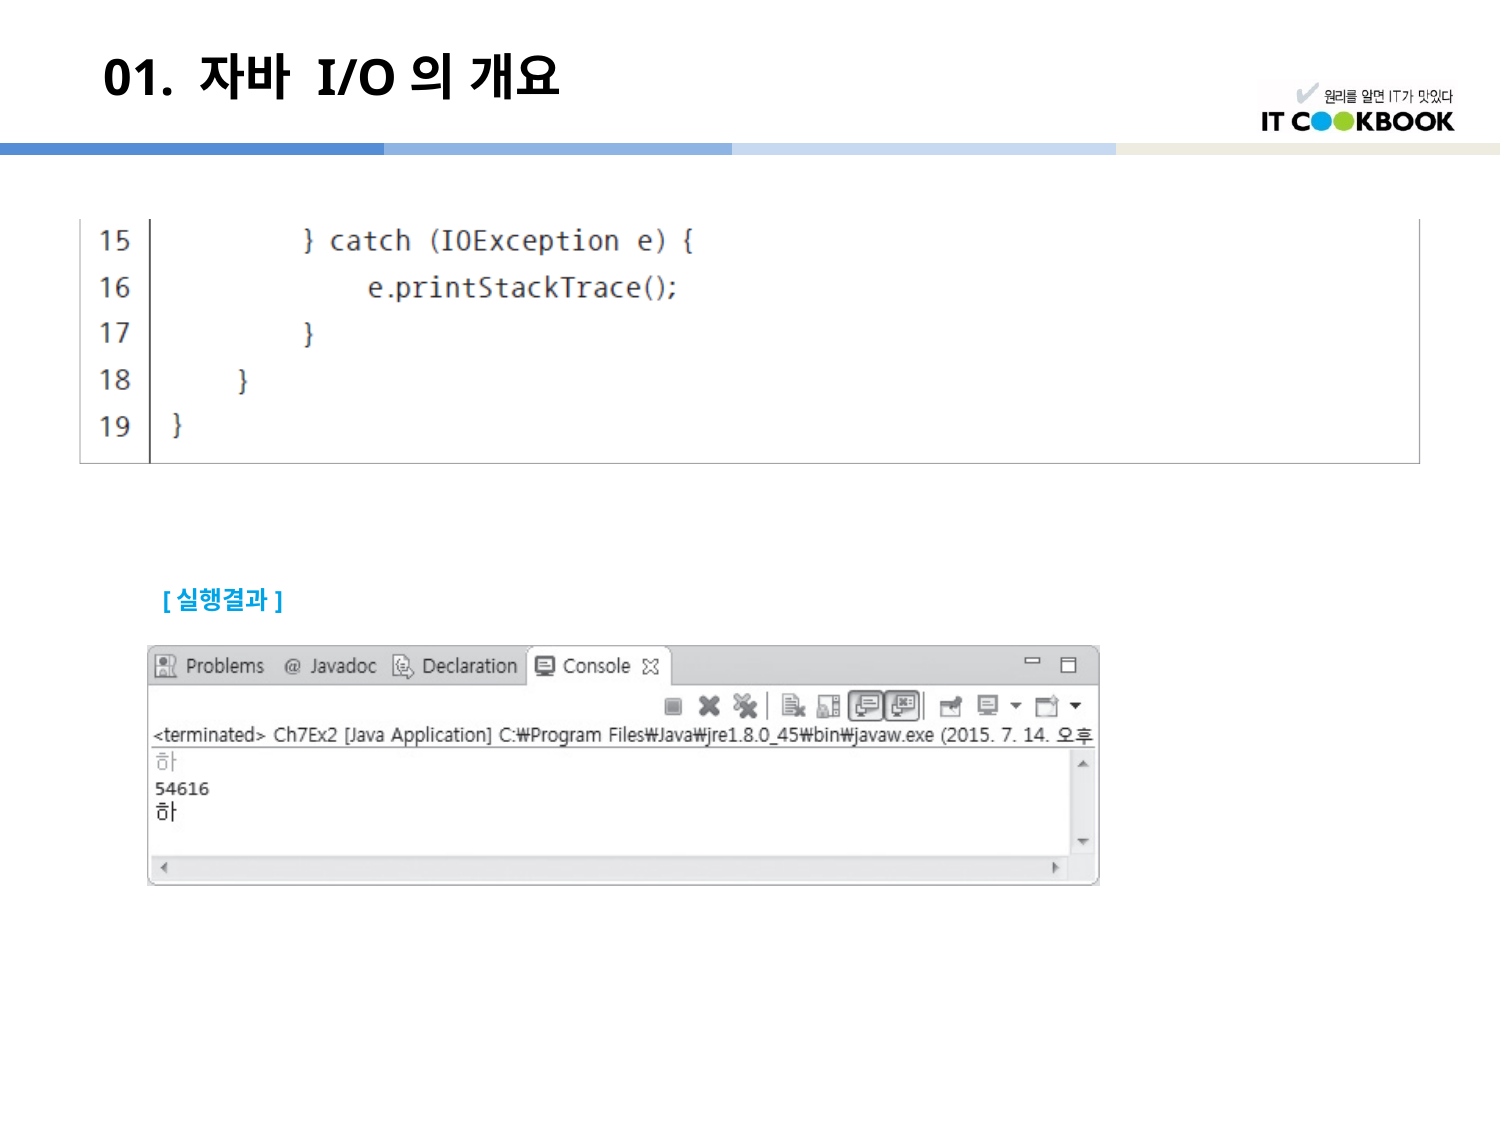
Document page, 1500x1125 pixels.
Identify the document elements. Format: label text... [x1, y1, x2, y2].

picture [147, 644, 1100, 887]
list [실행결과] [147, 562, 1436, 752]
picture [1257, 79, 1458, 133]
picture [79, 219, 1421, 464]
title 01. 자바 I/O의 개요 [88, 30, 1211, 121]
